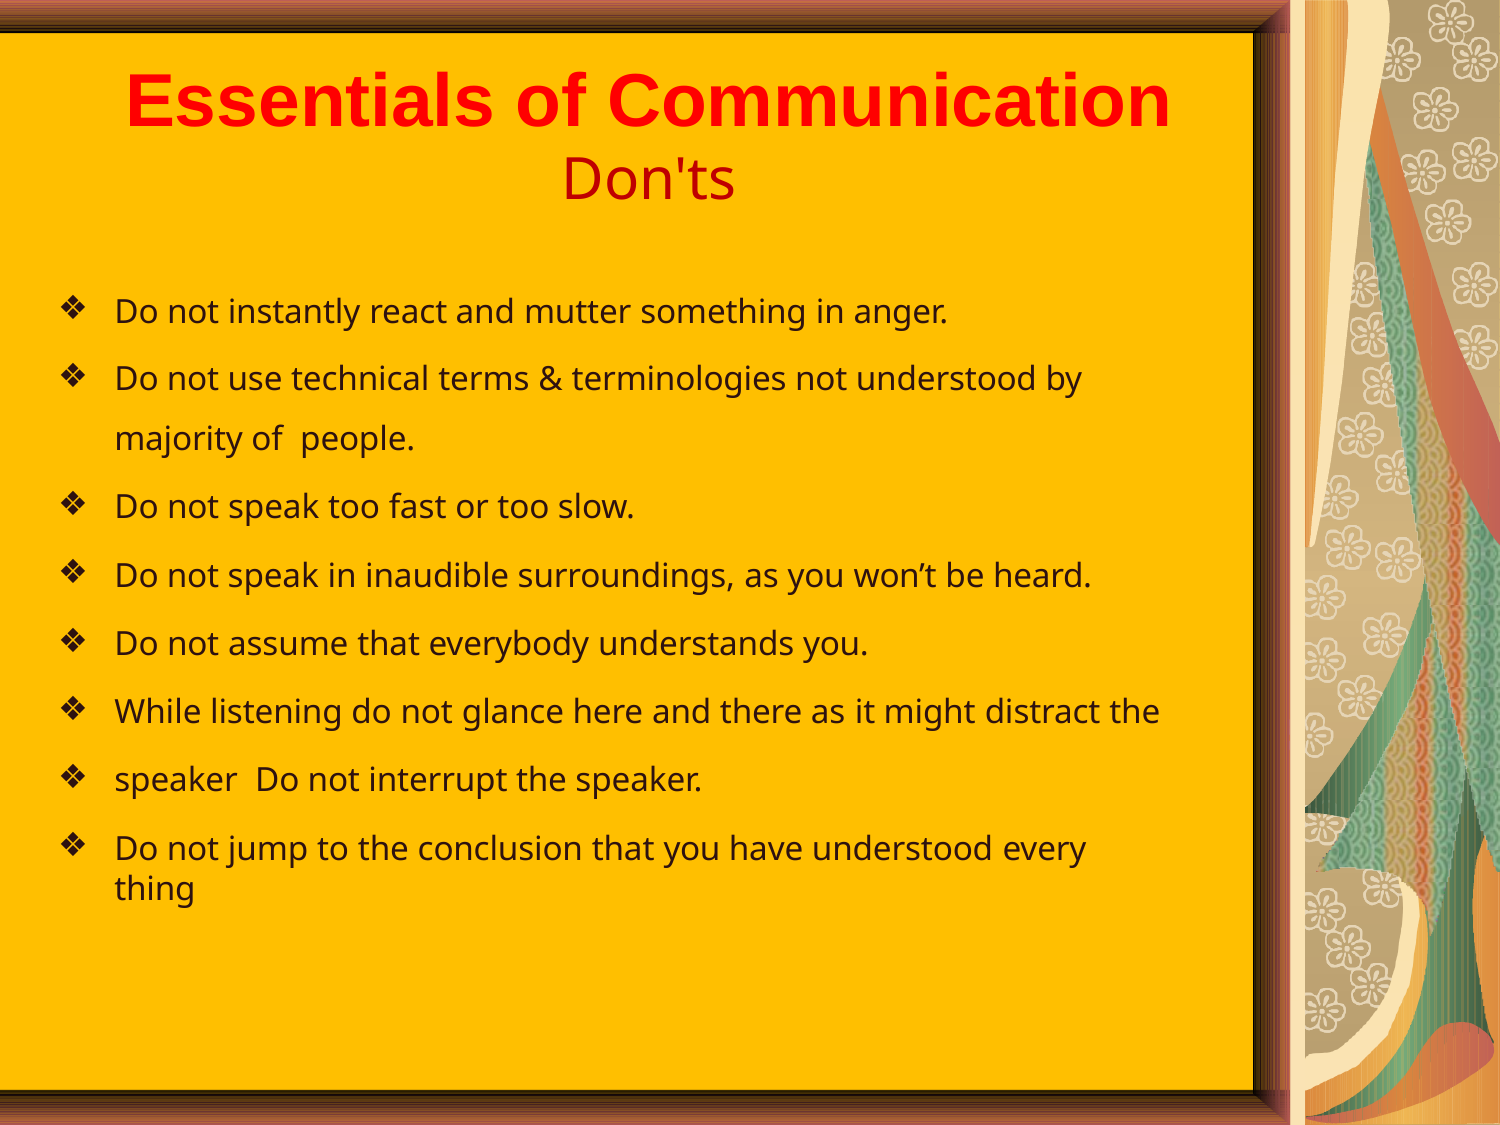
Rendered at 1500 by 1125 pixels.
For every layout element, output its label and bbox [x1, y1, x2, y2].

text_box [0, 0, 1500, 1125]
